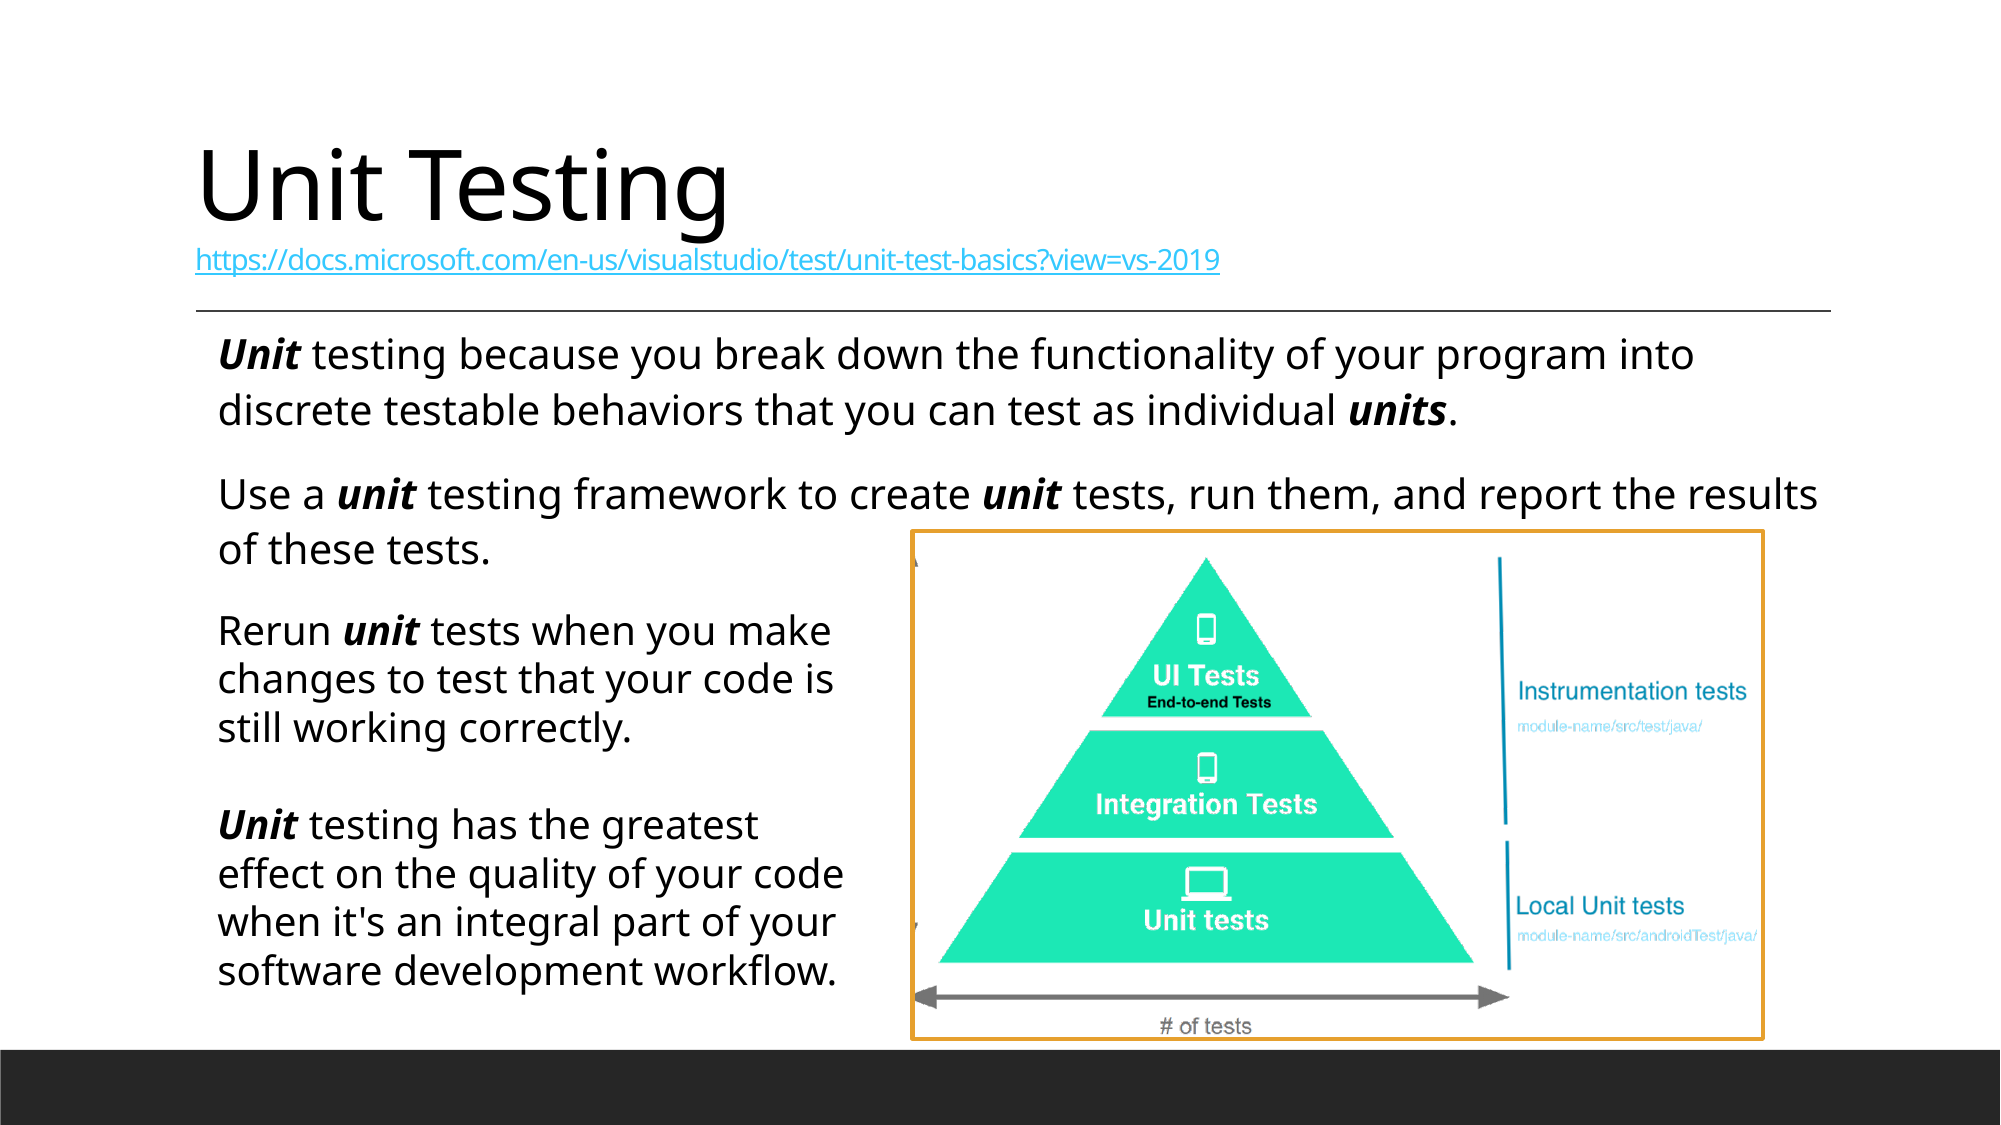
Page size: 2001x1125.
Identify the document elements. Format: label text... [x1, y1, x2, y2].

text_box Rerun unit tests when you make changes to test that your code is still working correctly. Unit testing has the greatest effect on the quality of your code when it's an integral part of your software development workflow. [202, 597, 878, 1037]
title Unit Testing https://docs.microsoft.com/en-us/visualstudio/test/unit-test-basics?view=vs-2019 [180, 47, 1830, 285]
picture [914, 532, 1762, 1038]
list Unit testing because you break down the functionality of your program into discrete testable behaviors that you can test as individual units. Use a unit testing framework to create unit tests, run them, and report the results of these tests. [202, 315, 1830, 583]
